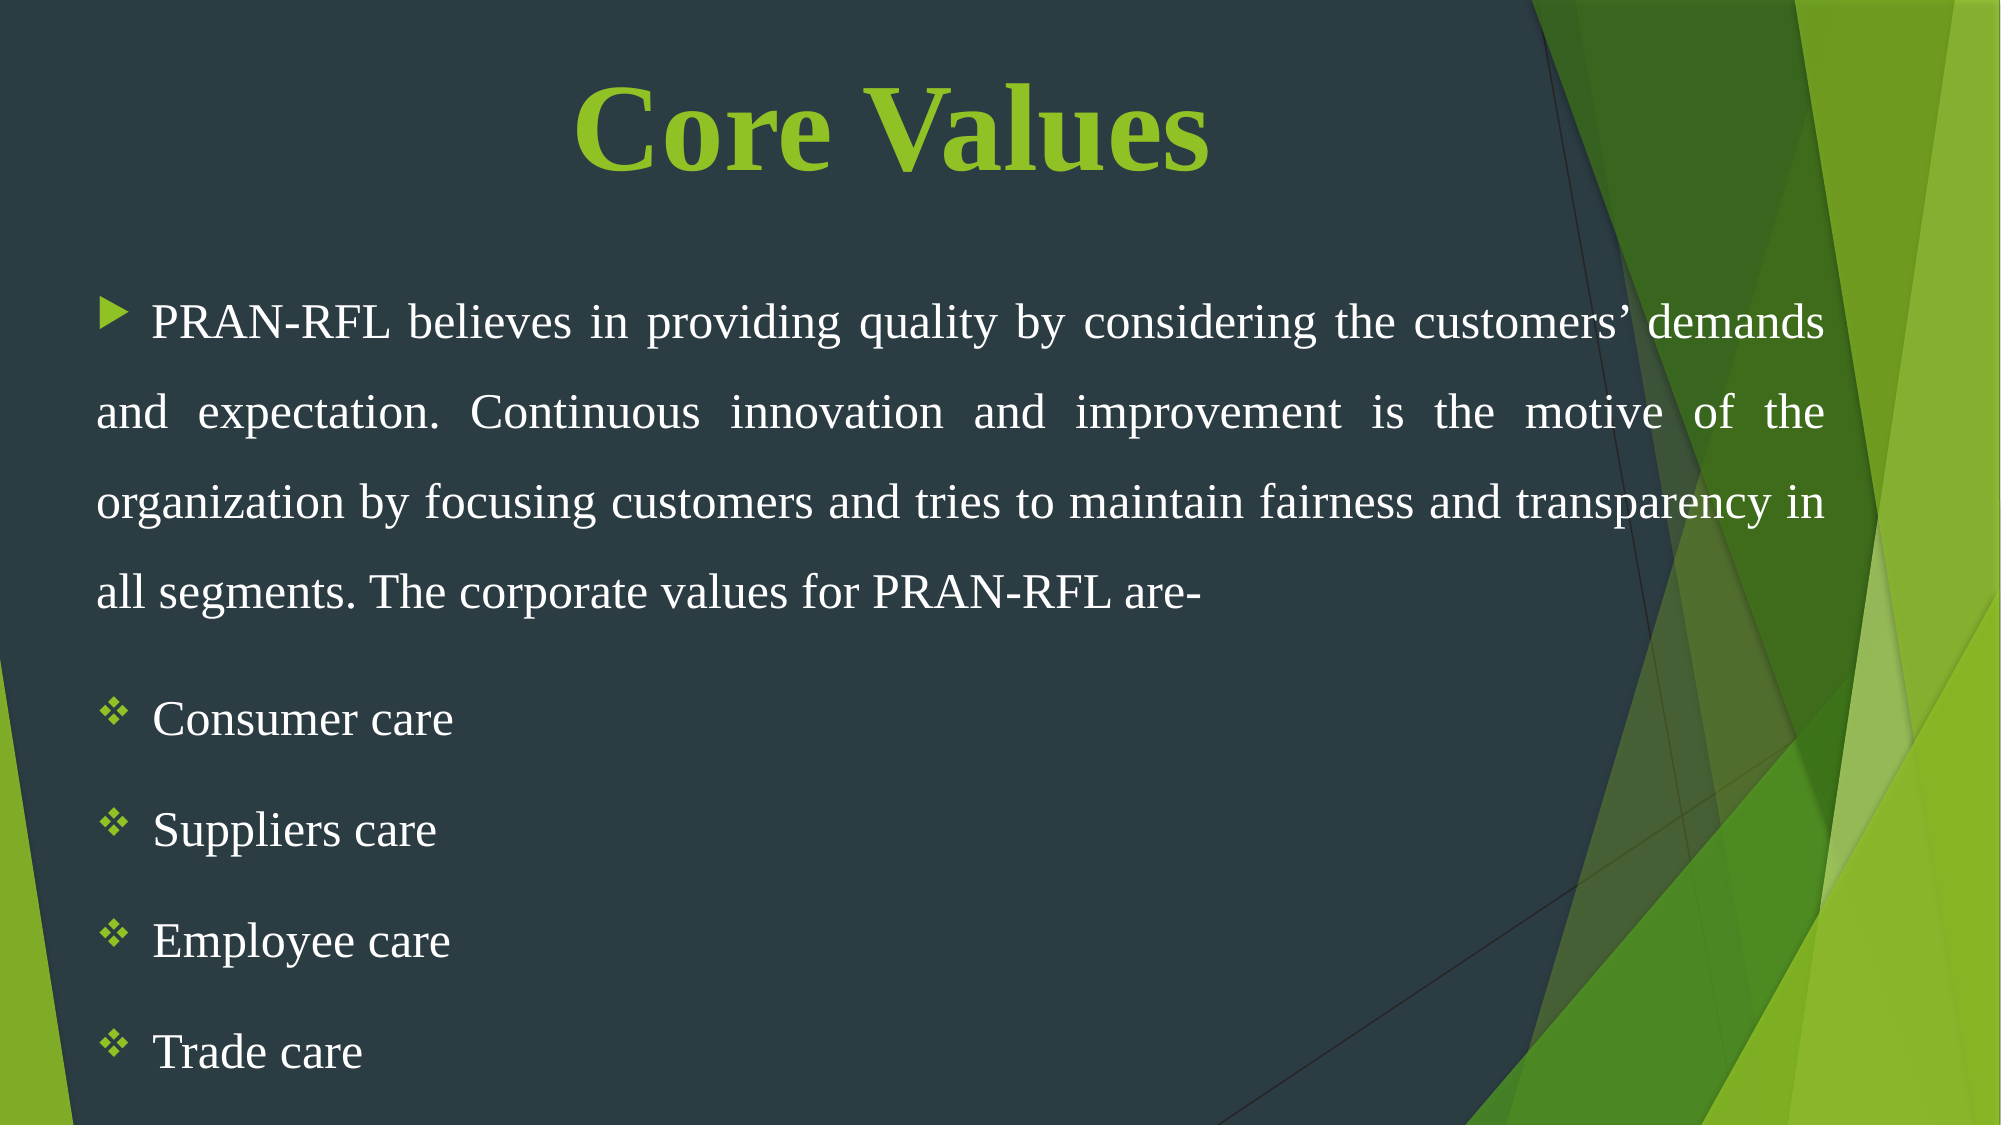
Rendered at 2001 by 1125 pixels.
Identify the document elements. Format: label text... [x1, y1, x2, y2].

list PRAN-RFL believes in providing quality by considering the customers’ demands and expectation. Continuous innovation and improvement is the motive of the organization by focusing customers and tries to maintain fairness and transparency in all segments. The corporate values for PRAN-RFL are- Consumer care Suppliers care Employee care Trade care [81, 250, 1842, 1087]
title Core Values [108, 38, 1675, 214]
